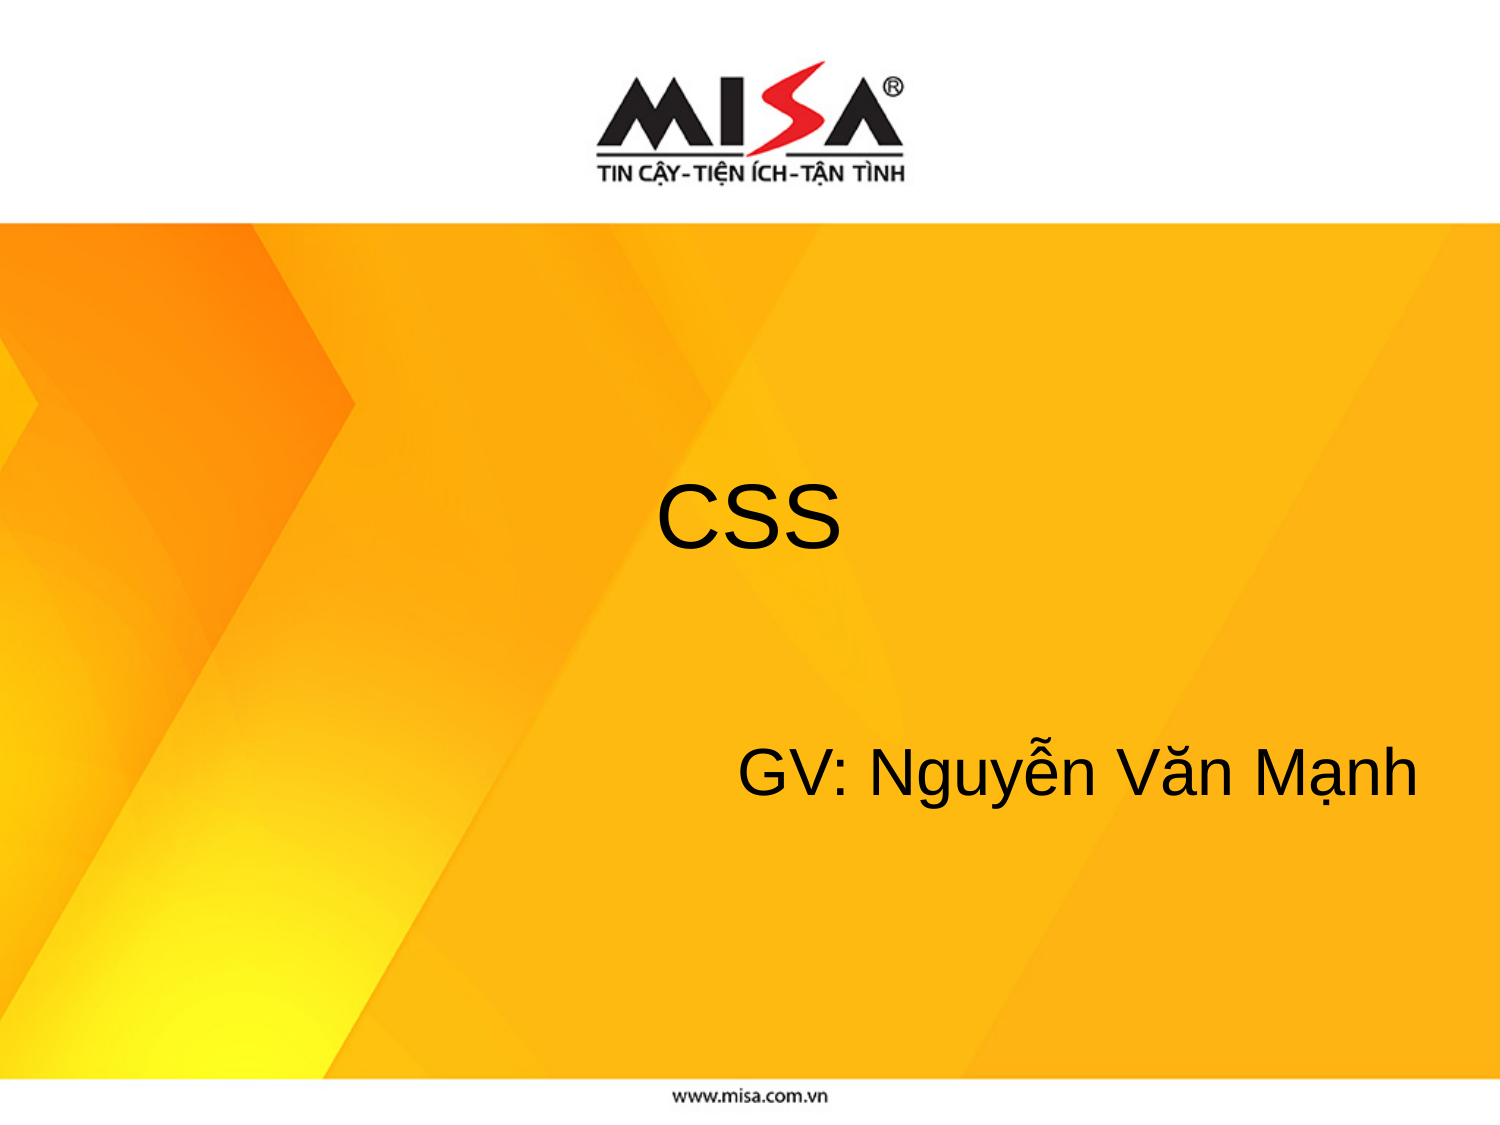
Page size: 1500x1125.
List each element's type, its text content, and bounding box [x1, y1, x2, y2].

list GV: Nguyễn Văn Mạnh [719, 737, 1495, 813]
picture [0, 613, 1500, 1125]
title CSS [0, 425, 1500, 613]
picture [0, 0, 1500, 425]
